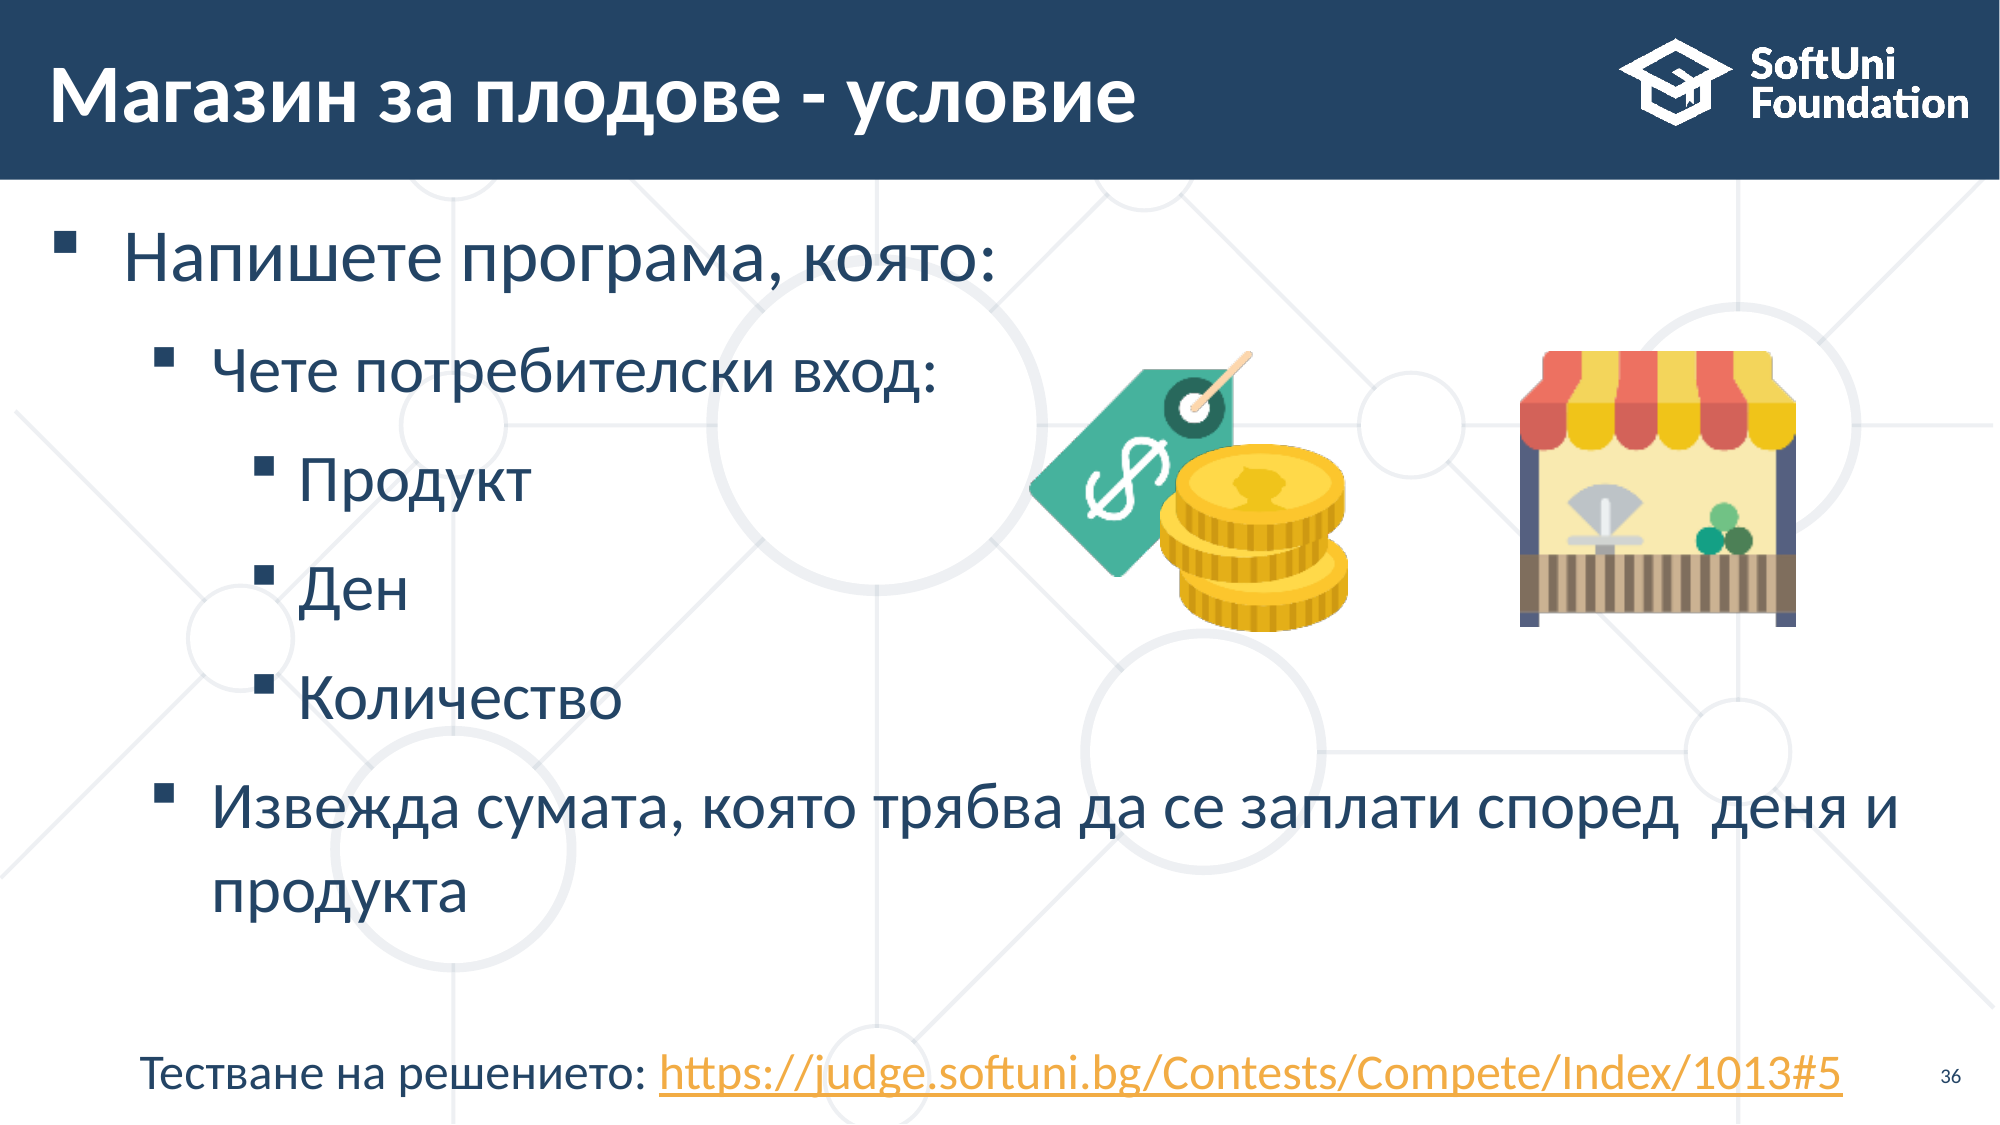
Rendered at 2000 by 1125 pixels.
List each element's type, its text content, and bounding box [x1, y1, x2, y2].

list Напишете програма, която: Чете потребителски вход: Продукт Ден Количество Извежда сумата, която трябва да се заплати според деня и продукта [31, 196, 1970, 1050]
picture [1520, 351, 1797, 628]
picture [1028, 351, 1348, 632]
slide_number 36 [1896, 1049, 1968, 1101]
title Магазин за плодове - условие [31, 16, 1591, 162]
picture [1618, 38, 1968, 126]
text_box Тестване на решението: https://judge.softuni.bg/Contests/Compete/Index/1013#5 [124, 1032, 1875, 1108]
